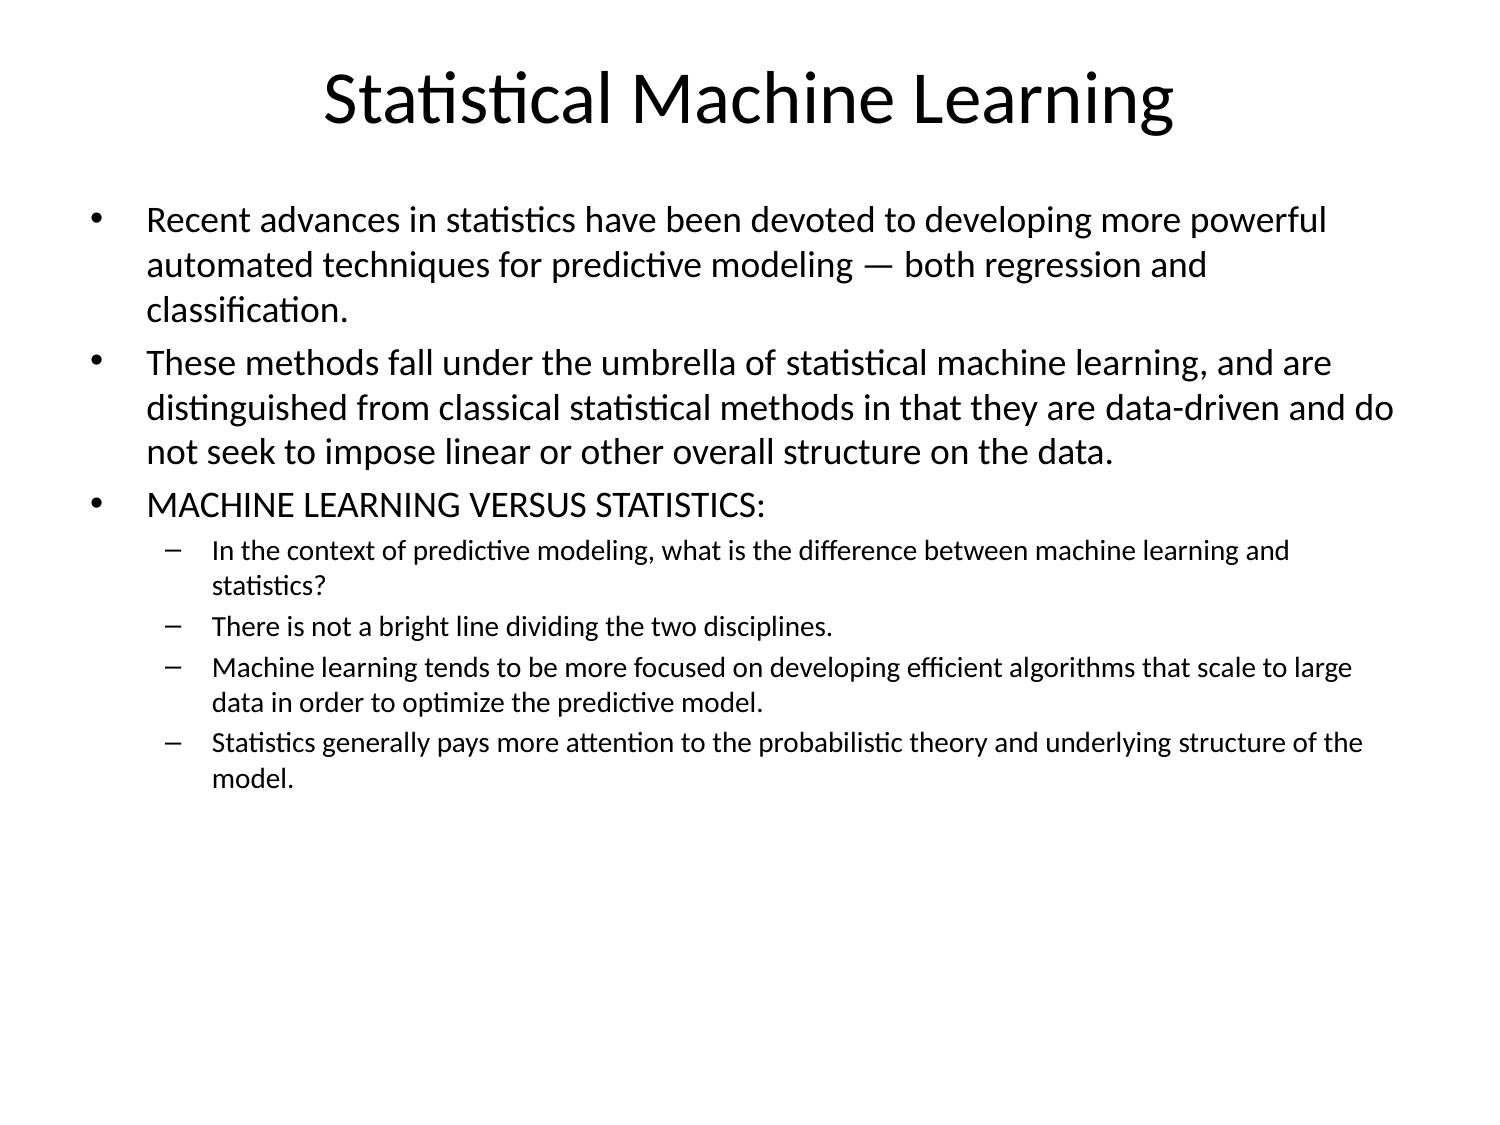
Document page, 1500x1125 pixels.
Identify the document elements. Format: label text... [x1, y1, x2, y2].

title Statistical Machine Learning [75, 12, 1425, 175]
list Recent advances in statistics have been devoted to developing more powerful automated techniques for predictive modeling — both regression and classification. These methods fall under the umbrella of statistical machine learning, and are distinguished from classical statistical methods in that they are data-driven and do not seek to impose linear or other overall structure on the data. MACHINE LEARNING VERSUS STATISTICS: In the context of predictive modeling, what is the difference between machine learning and statistics? There is not a bright line dividing the two disciplines. Machine learning tends to be more focused on developing efficient algorithms that scale to large data in order to optimize the predictive model. Statistics generally pays more attention to the probabilistic theory and underlying structure of the model. [75, 187, 1425, 1005]
